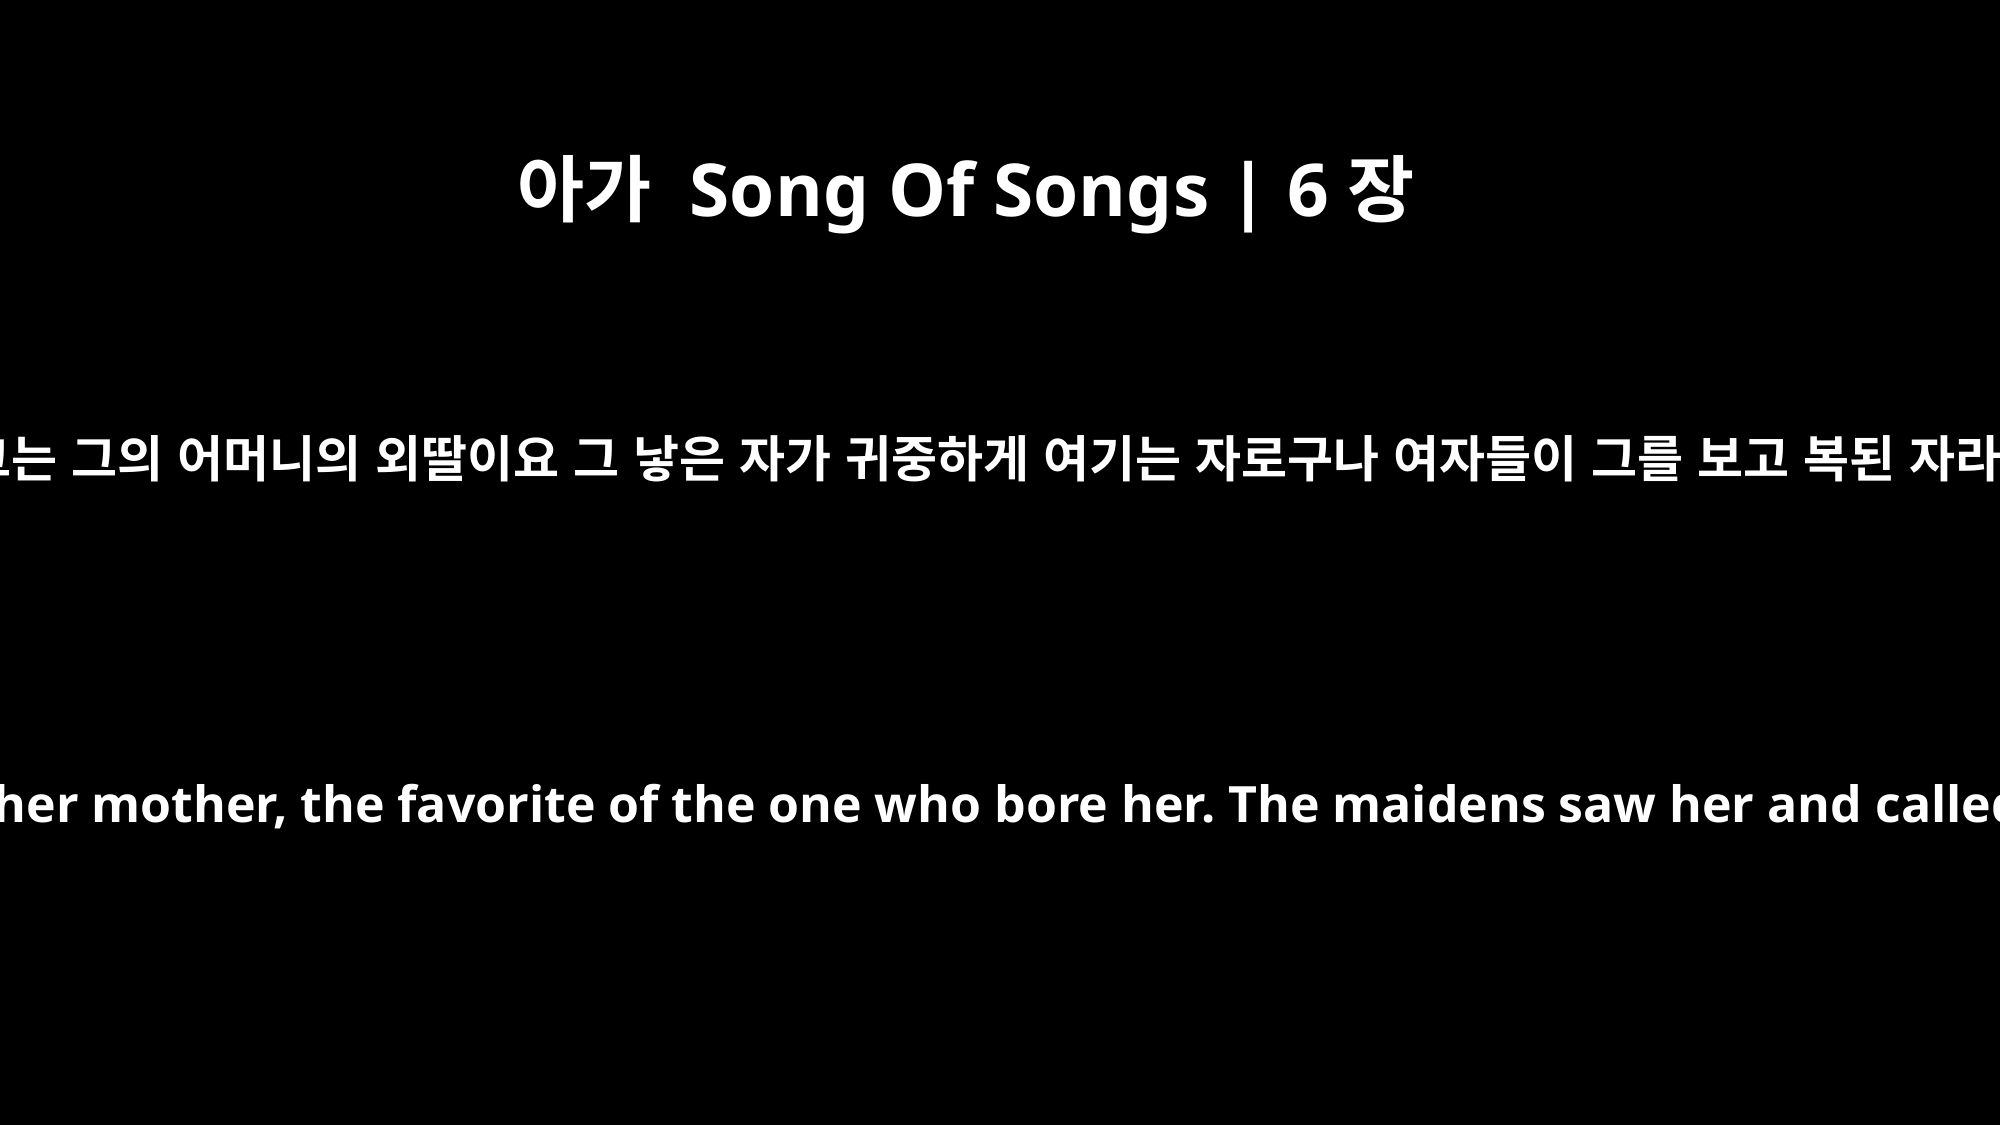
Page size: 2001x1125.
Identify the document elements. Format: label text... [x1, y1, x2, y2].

text_box but my dove, my perfect one, is unique, the only daughter of her mother, the favorite of the one who bore her. The maidens saw her and called her blessed; the queens and concubines praised her. [0, 764, 2000, 840]
text_box 아가 Song Of Songs | 6장 [502, 136, 1430, 239]
text_box 9 내 비둘기, 내 완전한 자는 하나뿐이로구나 그는 그의 어머니의 외딸이요 그 낳은 자가 귀중하게 여기는 자로구나 여자들이 그를 보고 복된 자라 하고 왕비와 후궁들도 그를 칭찬하는구나 [0, 359, 2000, 495]
